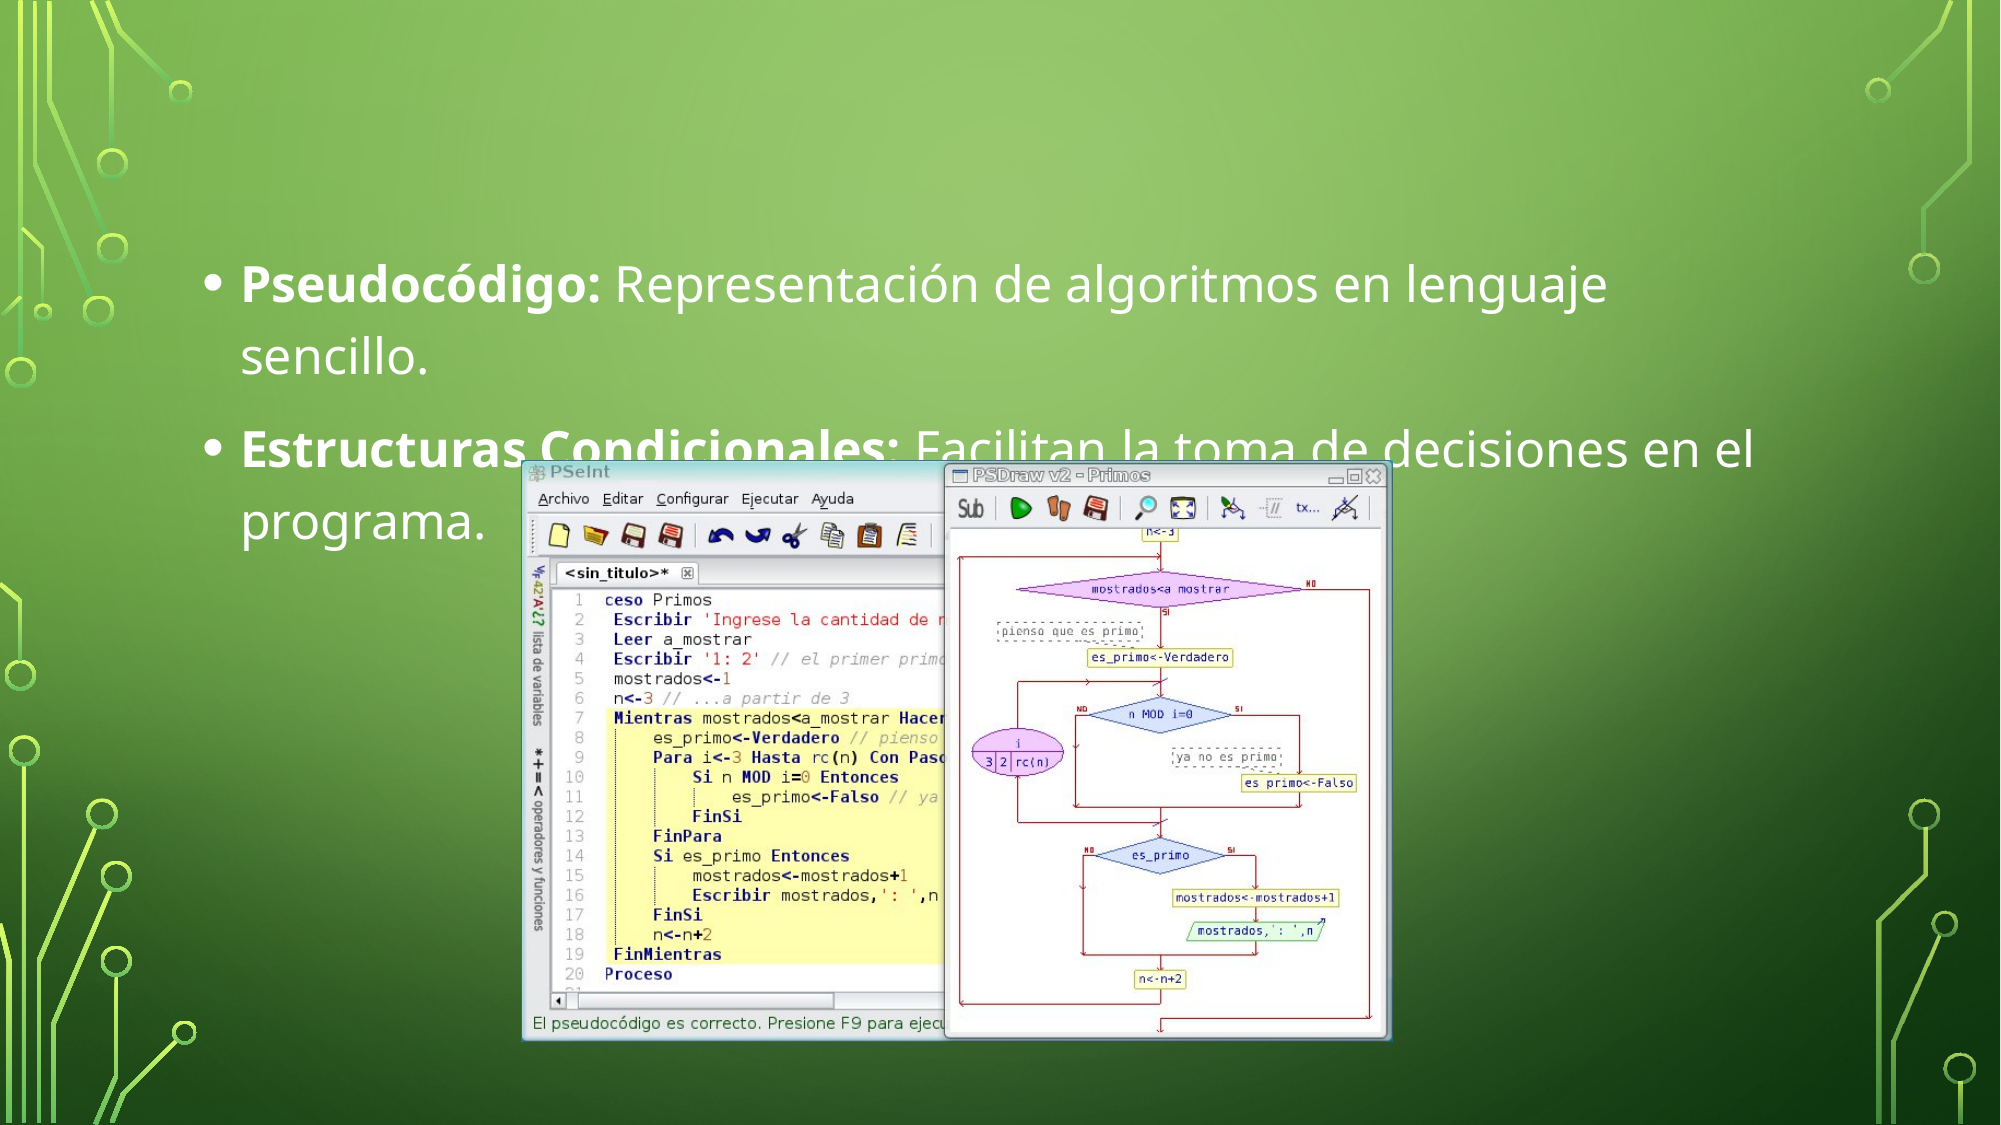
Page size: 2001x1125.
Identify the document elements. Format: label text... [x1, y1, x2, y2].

list Pseudocódigo: Representación de algoritmos en lenguaje sencillo. Estructuras Condicionales: Facilitan la toma de decisiones en el programa. [187, 232, 1813, 814]
picture [521, 460, 1394, 1042]
